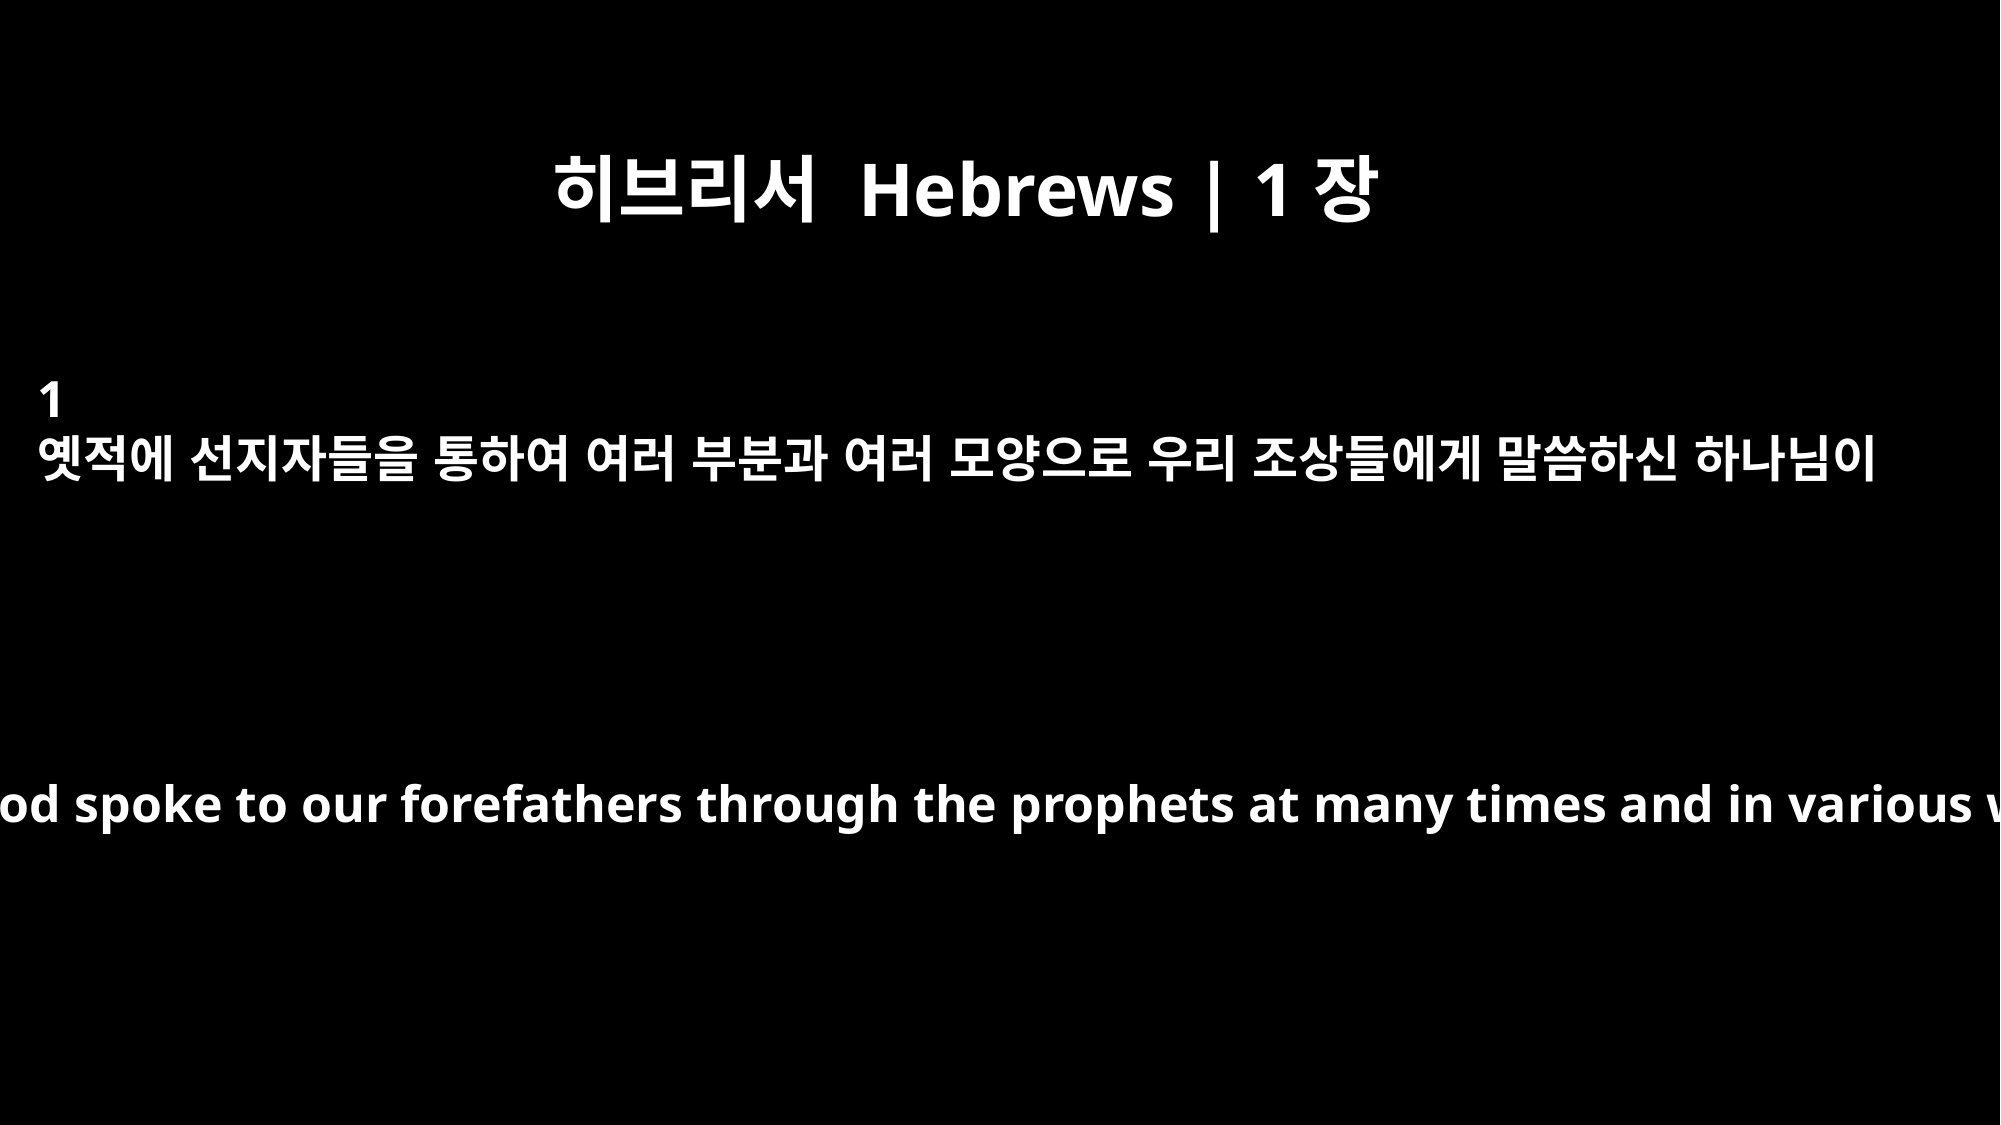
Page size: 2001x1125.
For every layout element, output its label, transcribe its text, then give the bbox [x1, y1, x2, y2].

text_box 히브리서 Hebrews | 1장 [536, 136, 1396, 239]
text_box 1 옛적에 선지자들을 통하여 여러 부분과 여러 모양으로 우리 조상들에게 말씀하신 하나님이 [22, 359, 1895, 495]
text_box In the past God spoke to our forefathers through the prophets at many times and in various ways, [0, 764, 2000, 840]
